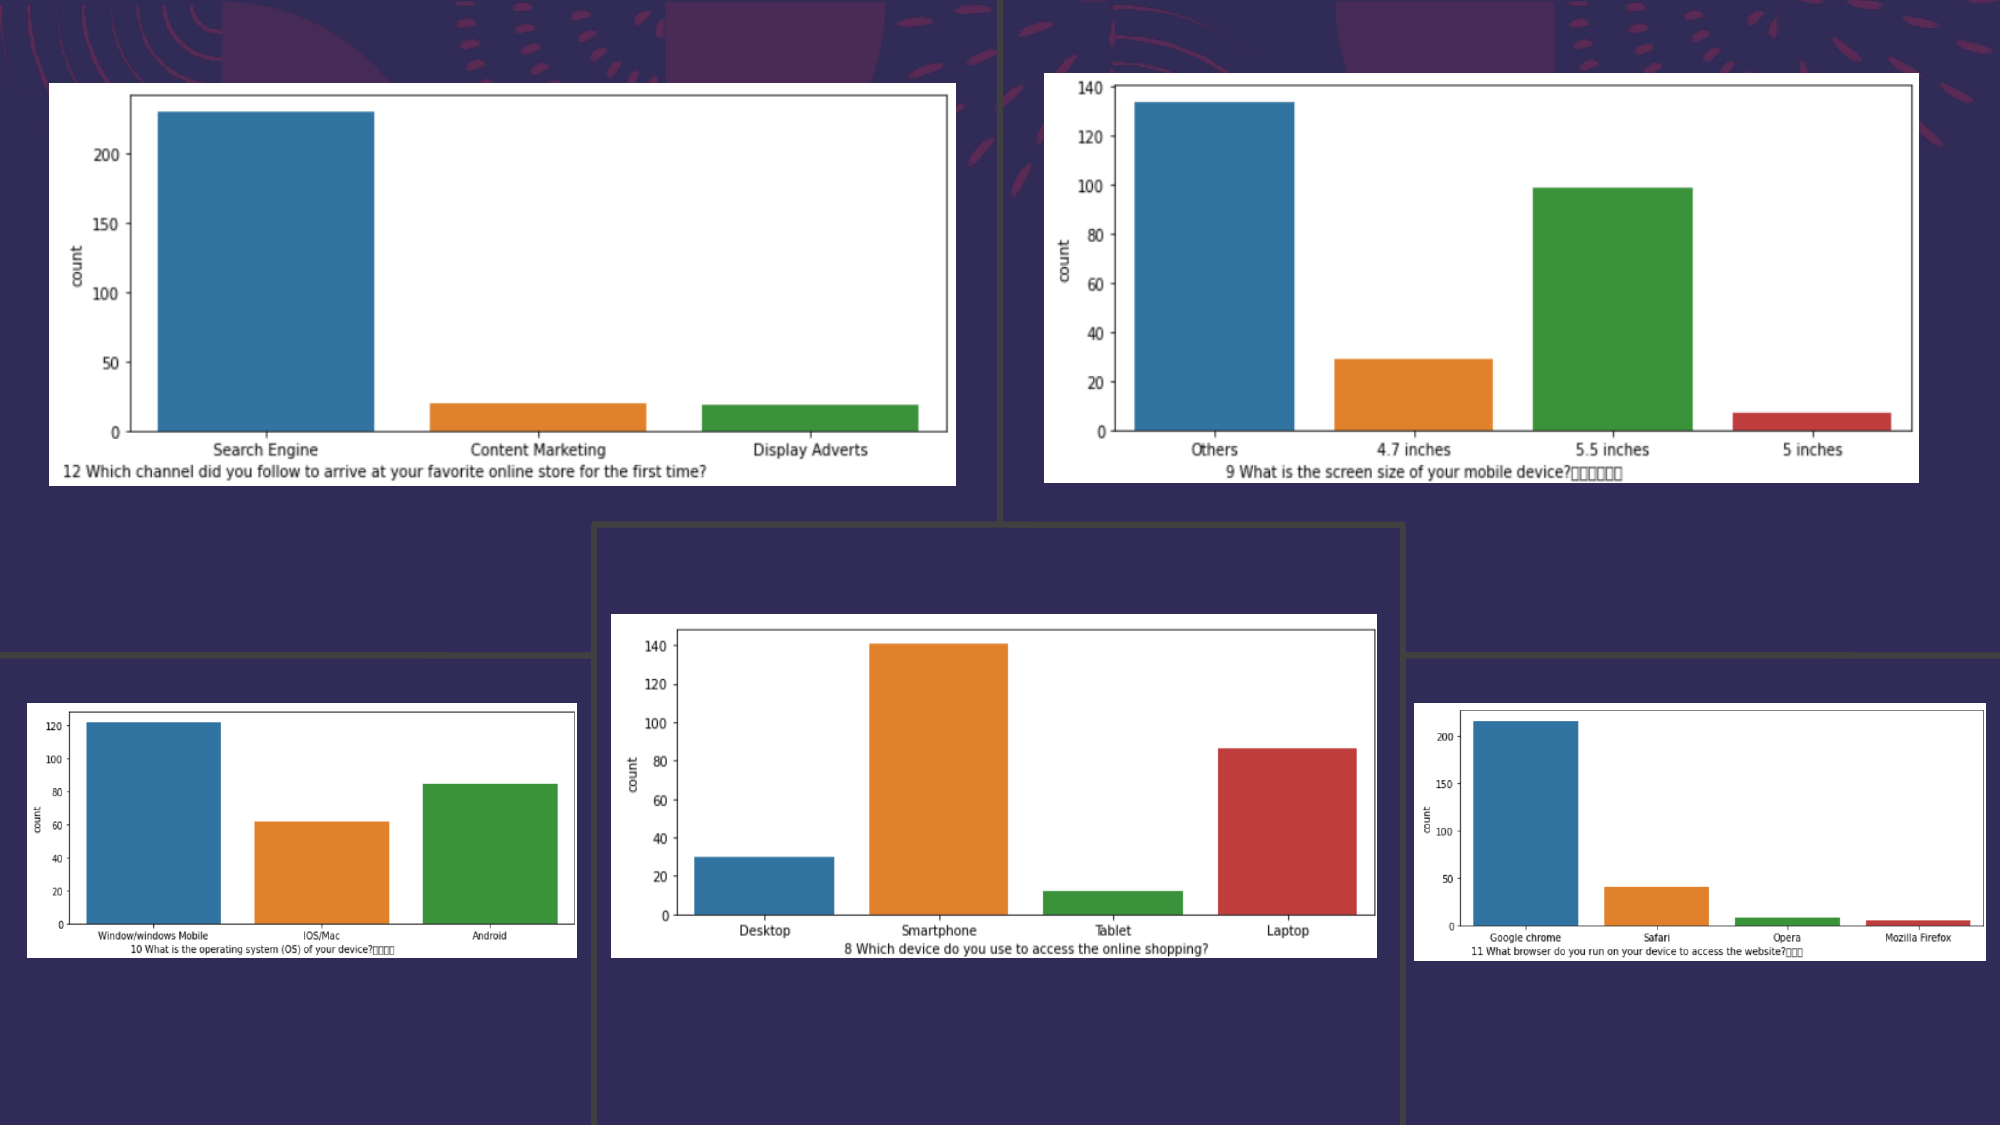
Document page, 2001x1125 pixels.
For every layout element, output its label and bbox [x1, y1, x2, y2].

picture [27, 703, 577, 958]
picture [49, 83, 956, 486]
picture [611, 614, 1377, 958]
picture [1414, 703, 1986, 961]
picture [1044, 73, 1919, 483]
